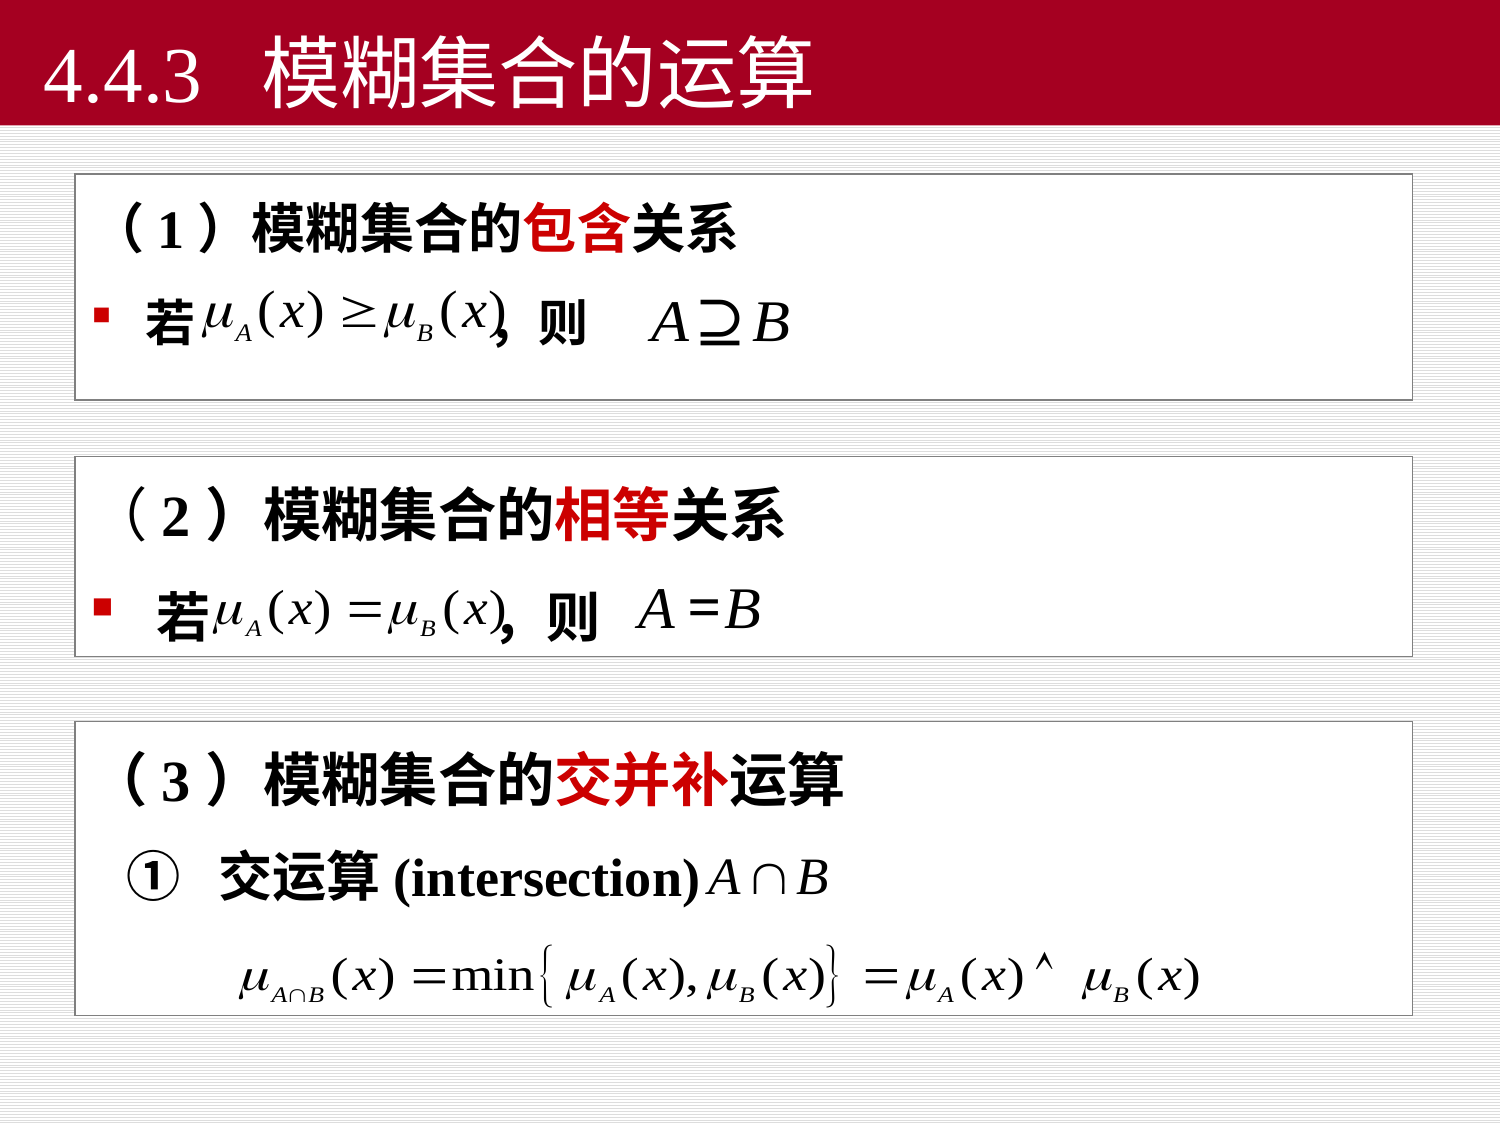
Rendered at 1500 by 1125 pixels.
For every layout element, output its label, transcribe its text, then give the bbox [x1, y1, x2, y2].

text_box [637, 287, 803, 352]
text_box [695, 846, 838, 912]
text_box （3）模糊集合的交并补运算 ① 交运算(intersection) [74, 721, 1413, 1016]
title 4.4.3 模糊集合的运算 [0, 0, 1500, 126]
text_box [224, 938, 1214, 1022]
slide_number [1137, 1062, 1463, 1122]
text_box （2）模糊集合的相等关系 若 ，则 [74, 456, 1413, 657]
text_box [187, 274, 522, 358]
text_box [624, 574, 771, 639]
list （1）模糊集合的包含关系 若 ，则 [74, 173, 1413, 401]
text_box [199, 574, 520, 652]
